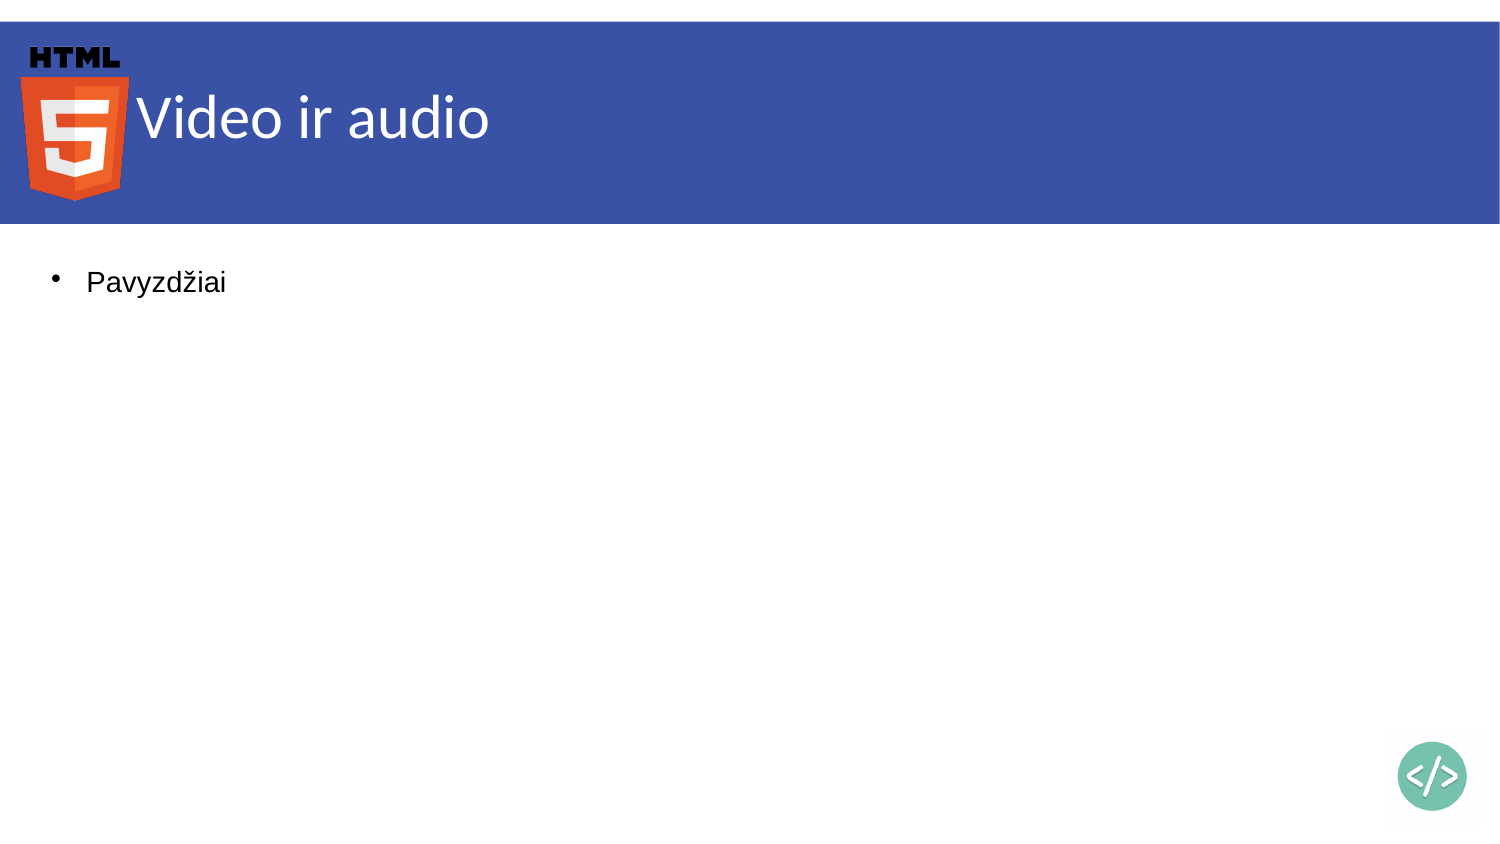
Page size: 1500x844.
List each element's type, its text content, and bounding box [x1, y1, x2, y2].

picture [20, 45, 130, 201]
picture [1381, 725, 1483, 827]
text_box Video ir audio [134, 72, 1500, 167]
text_box Pavyzdžiai [36, 247, 1389, 789]
